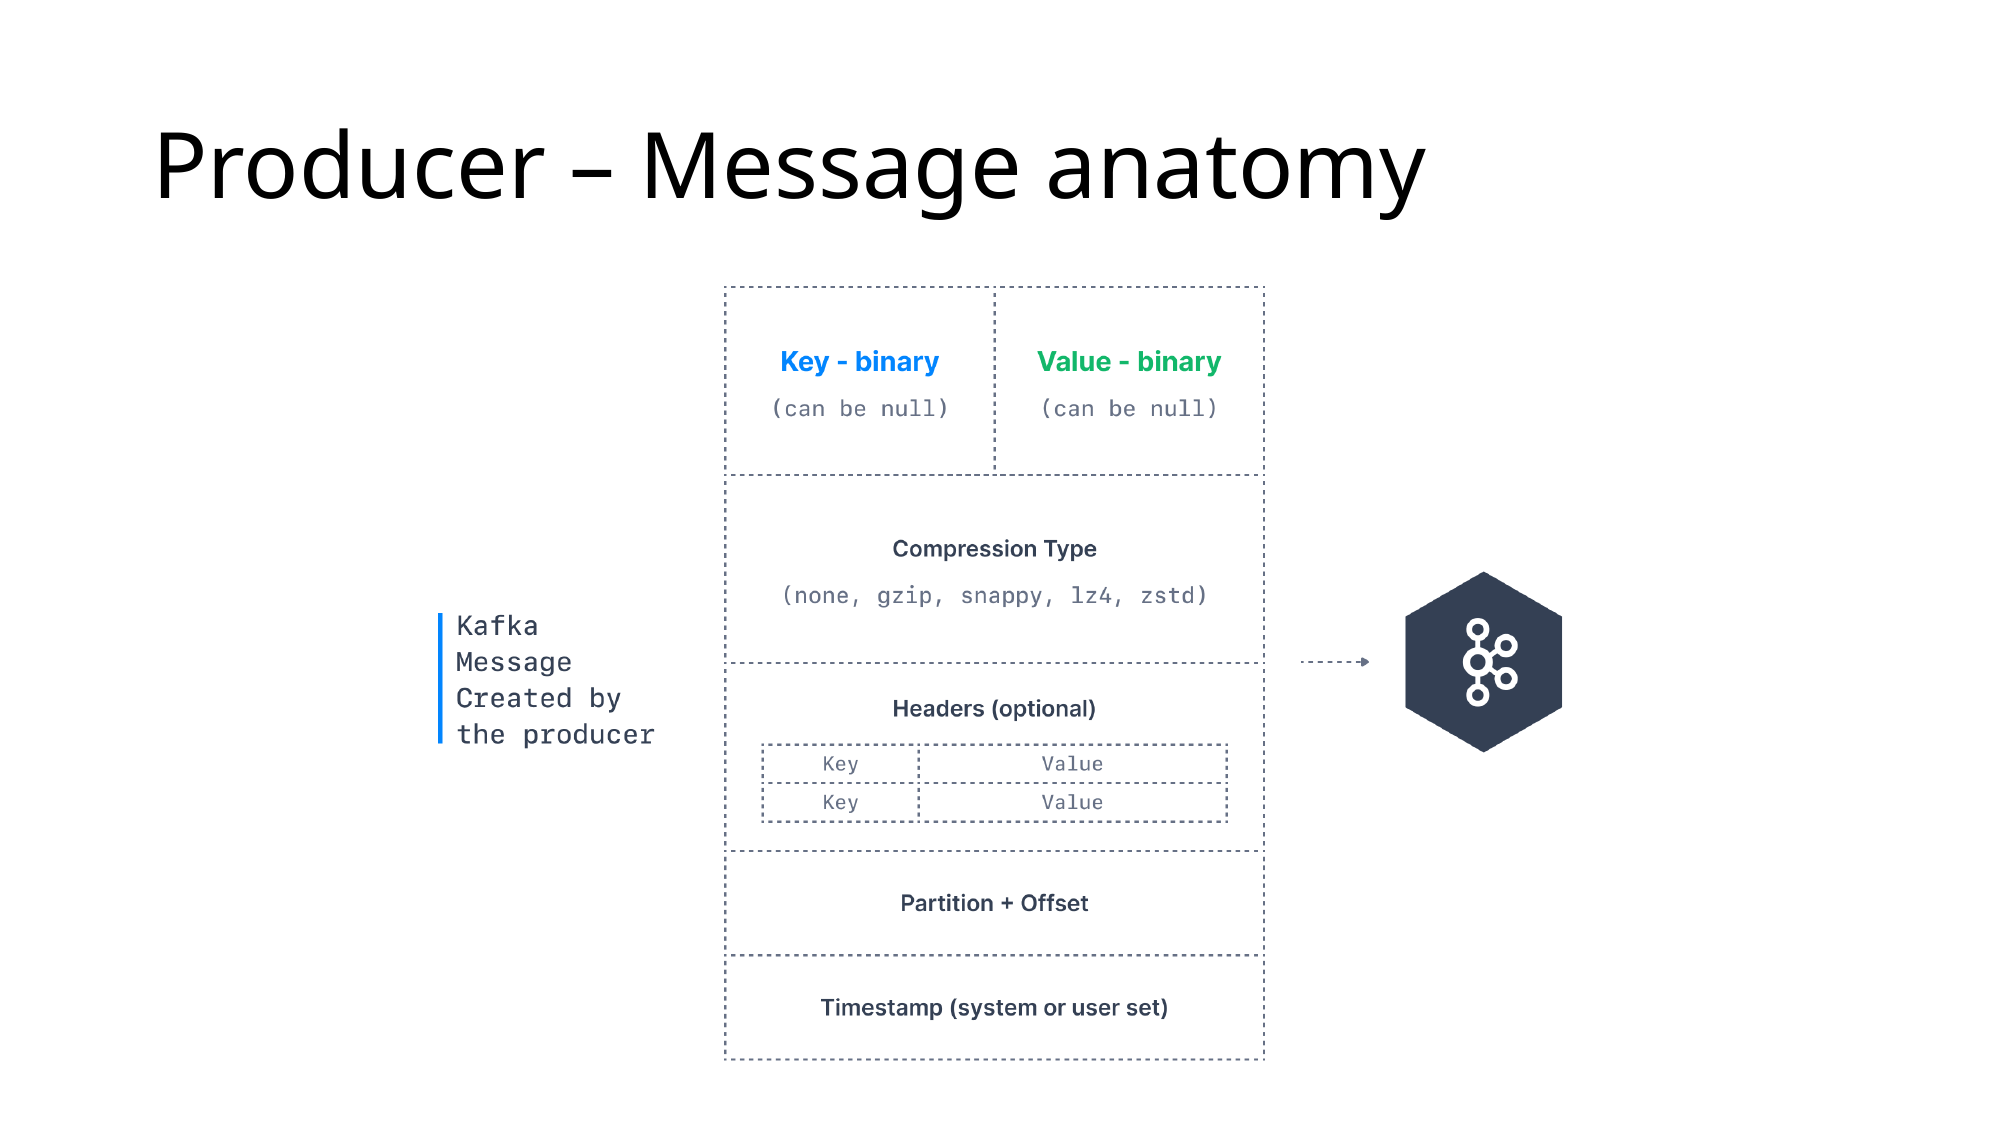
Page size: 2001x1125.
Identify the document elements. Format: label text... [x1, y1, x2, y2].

title Producer – Message anatomy [137, 59, 1863, 278]
picture [415, 263, 1585, 1083]
